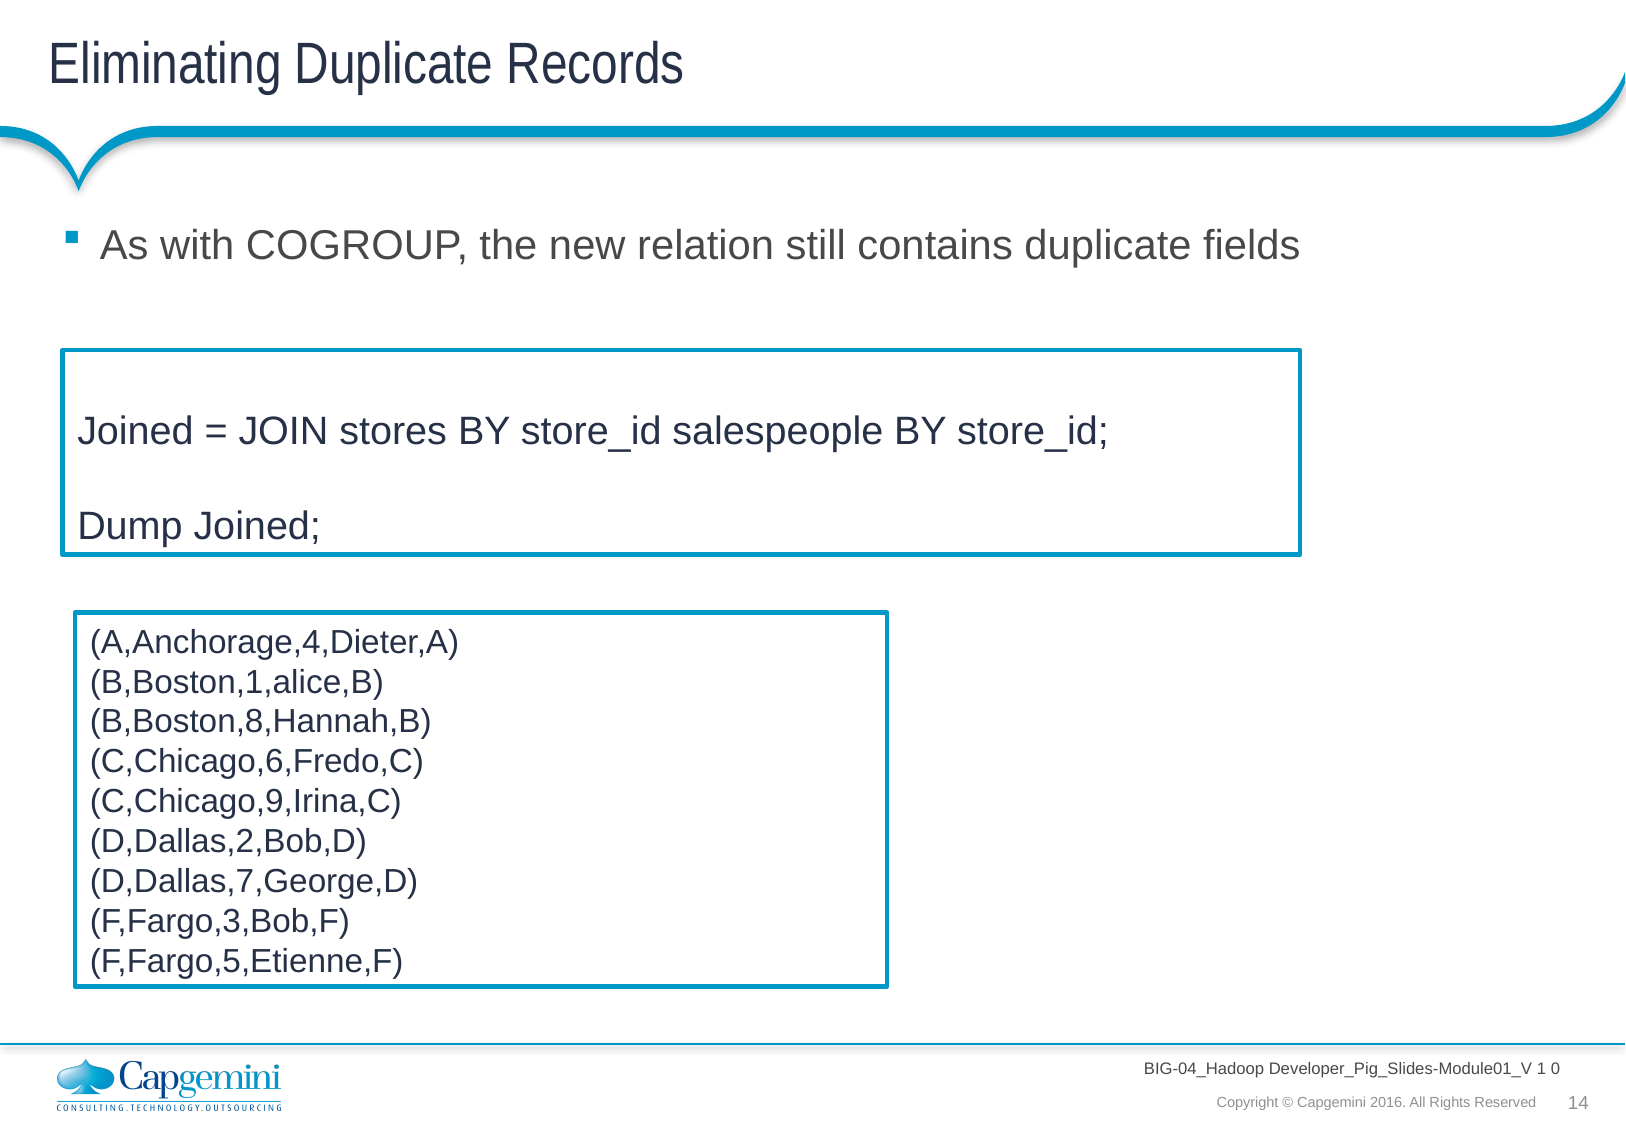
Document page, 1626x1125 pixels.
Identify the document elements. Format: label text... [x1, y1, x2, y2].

title Eliminating Duplicate Records [0, 0, 1625, 132]
picture [57, 1059, 281, 1111]
text_box (A,Anchorage,4,Dieter,A) (B,Boston,1,alice,B) (B,Boston,8,Hannah,B) (C,Chicago,6,Fredo,C) (C,Chicago,9,Irina,C) (D,Dallas,2,Bob,D) (D,Dallas,7,George,D) (F,Fargo,3,Bob,F) (F,Fargo,5,Etienne,F) [73, 610, 889, 989]
list As with COGROUP, the new relation still contains duplicate fields [62, 212, 1576, 941]
text_box Joined = JOIN stores BY store_id salespeople BY store_id; Dump Joined; [60, 348, 1302, 557]
